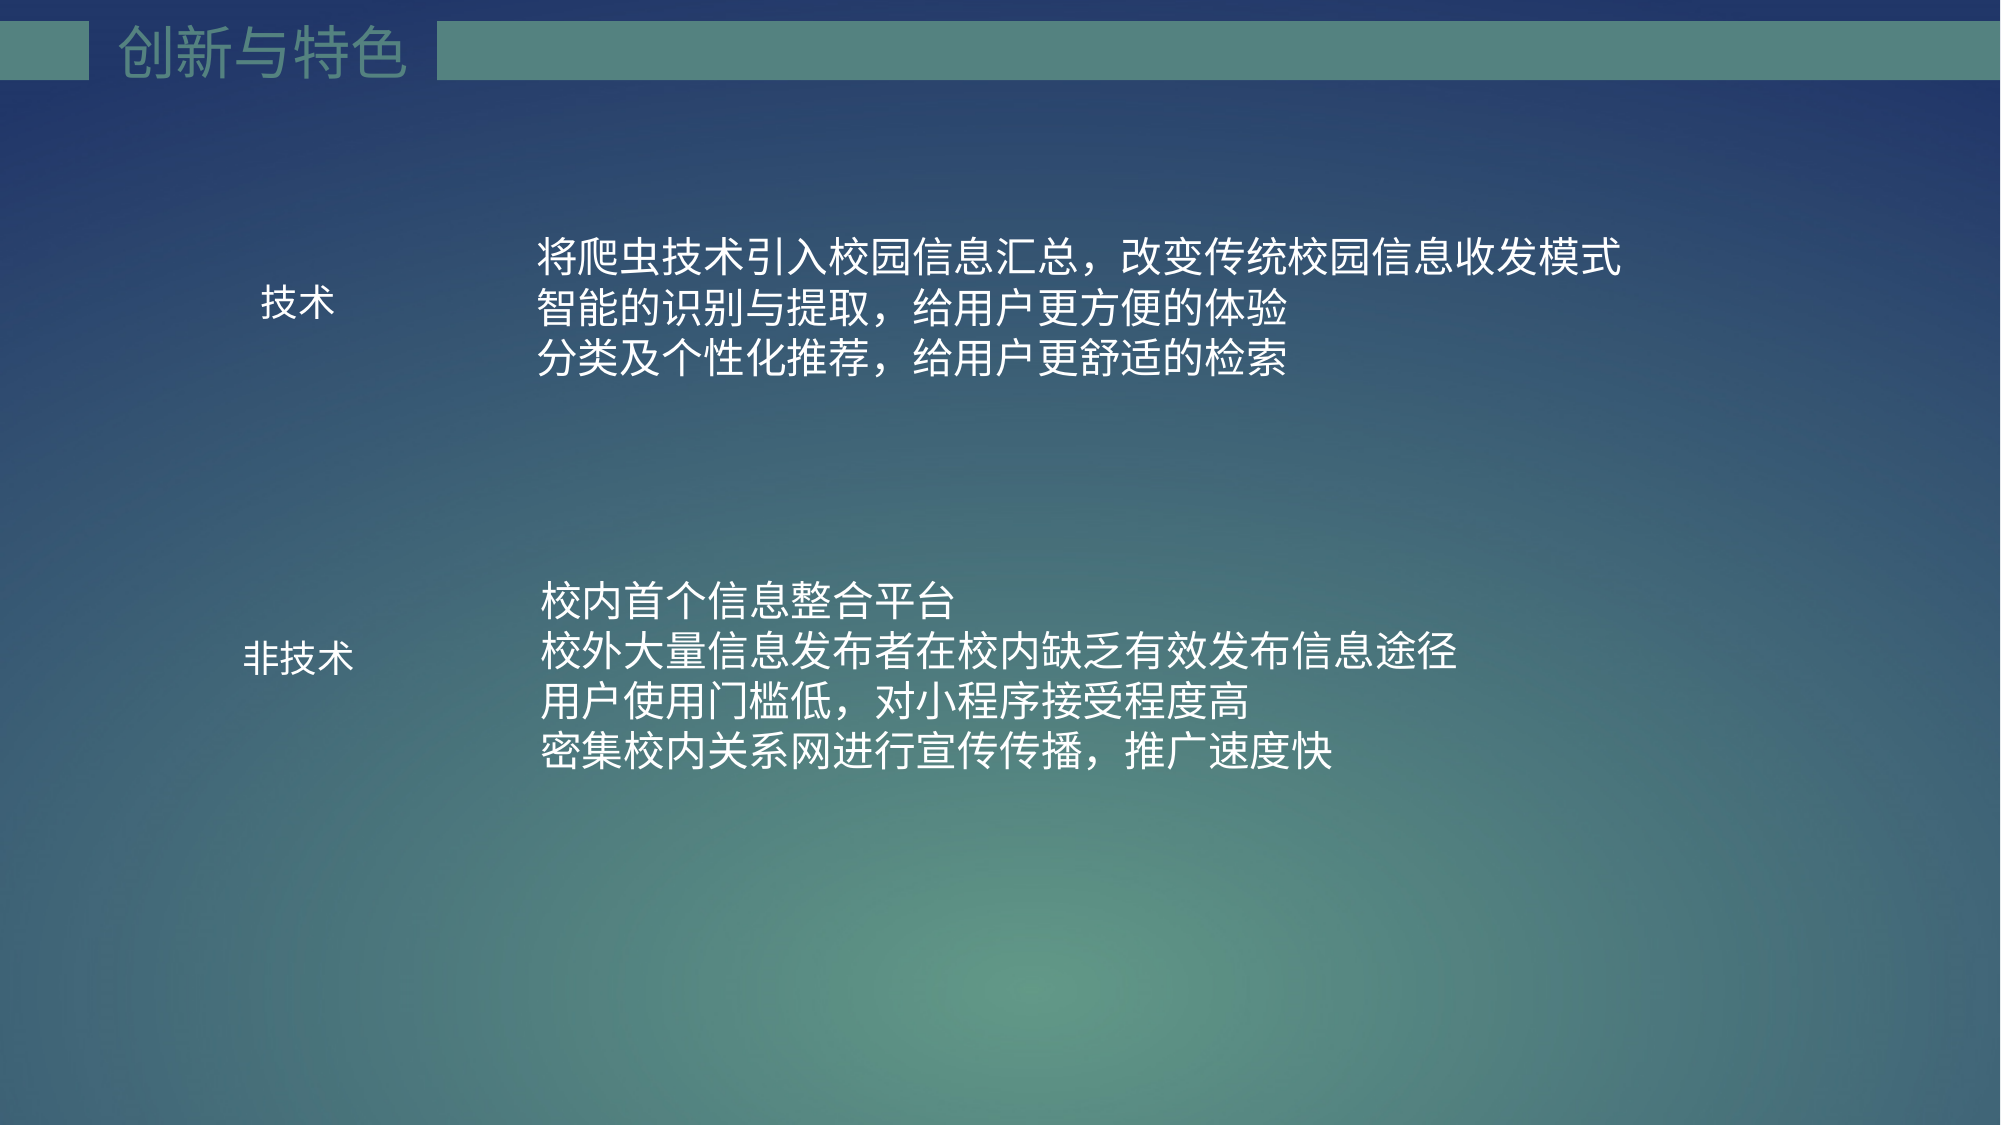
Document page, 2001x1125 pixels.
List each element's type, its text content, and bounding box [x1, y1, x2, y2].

picture [0, 0, 2001, 1125]
title 创新与特色 [100, 8, 426, 95]
text_box 非技术 [227, 627, 370, 688]
text_box 技术 [245, 271, 351, 332]
text_box 将爬虫技术引入校园信息汇总，改变传统校园信息收发模式 智能的识别与提取，给用户更方便的体验 分类及个性化推荐，给用户更舒适的检索 [521, 223, 1648, 389]
text_box 校内首个信息整合平台 校外大量信息发布者在校内缺乏有效发布信息途径 用户使用门槛低，对小程序接受程度高 密集校内关系网进行宣传传播，推广速度快 [525, 567, 1474, 828]
